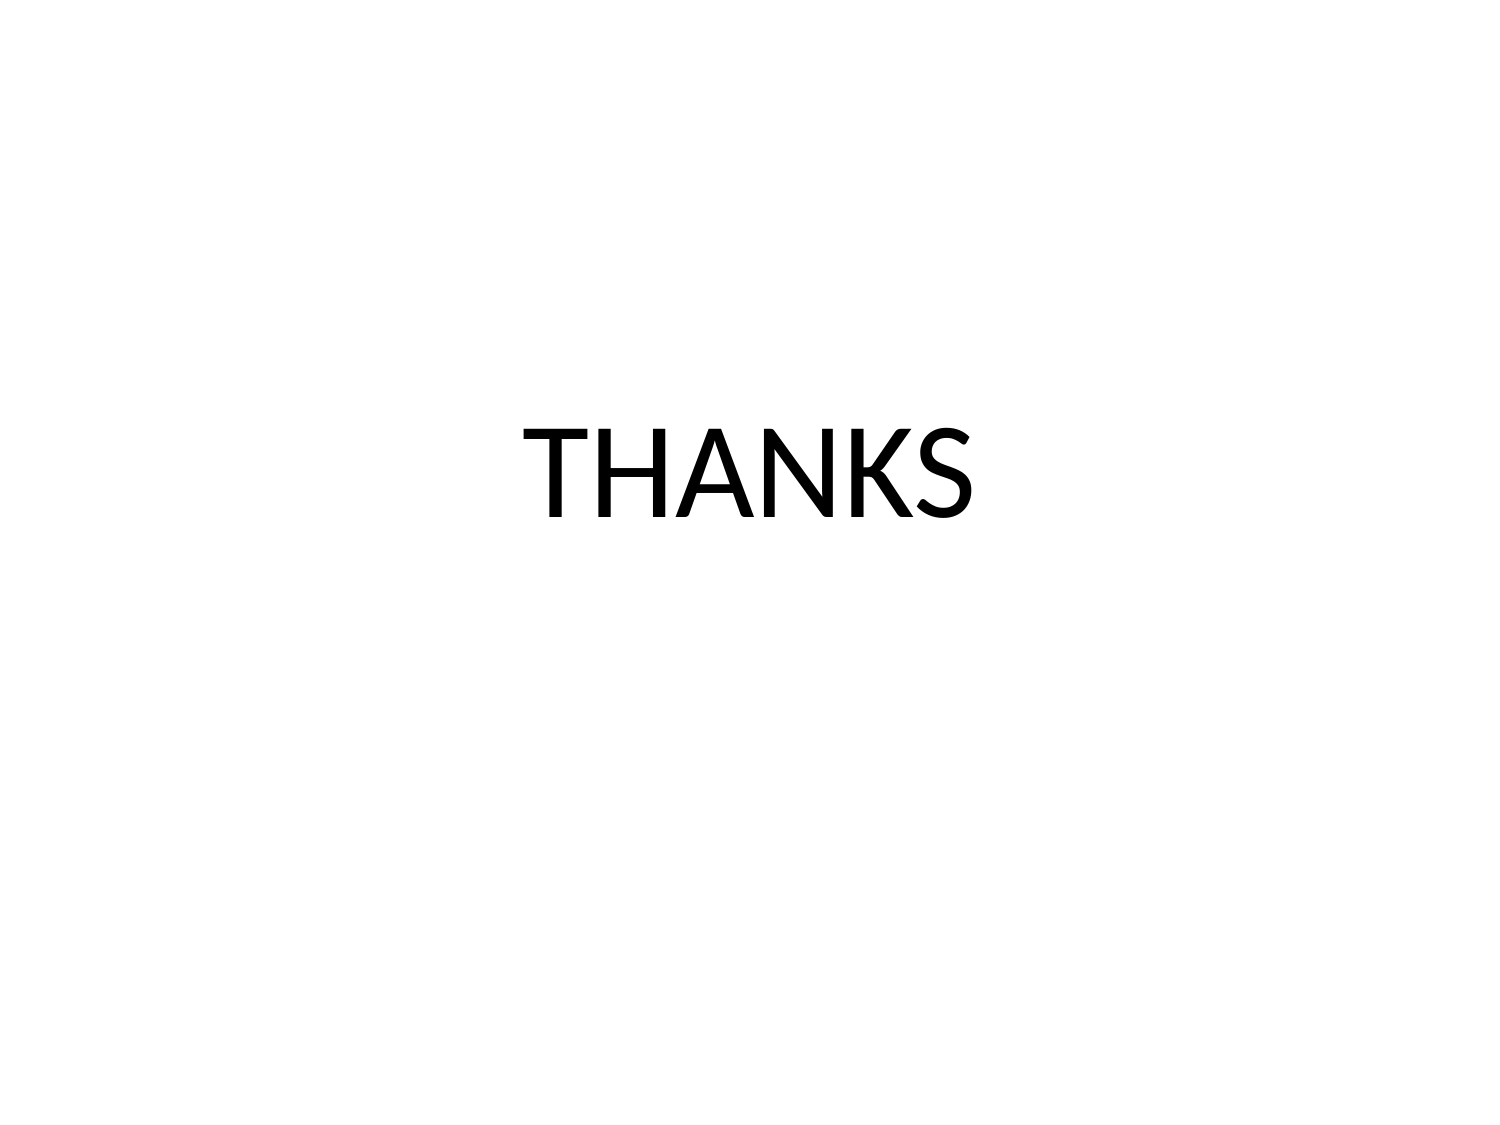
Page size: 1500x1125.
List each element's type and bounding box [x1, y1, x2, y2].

title [35, 187, 1465, 739]
